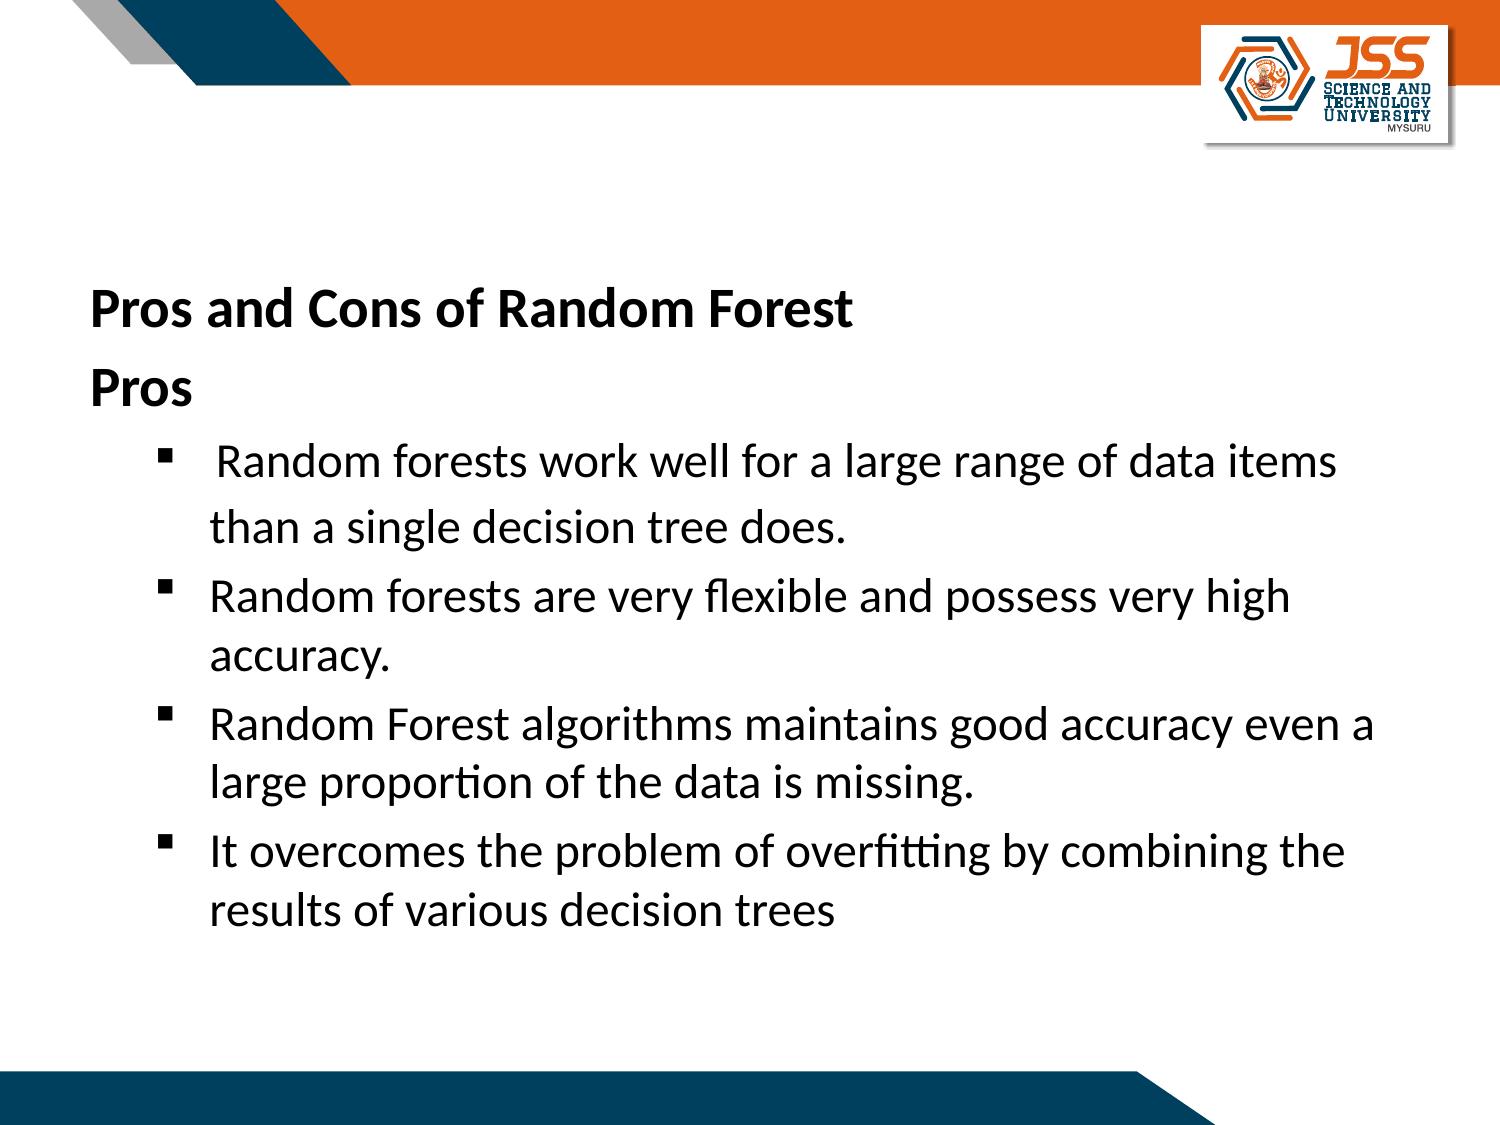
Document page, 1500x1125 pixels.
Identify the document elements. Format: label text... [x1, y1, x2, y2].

list Pros and Cons of Random Forest Pros Random forests work well for a large range of data items than a single decision tree does. Random forests are very flexible and possess very high accuracy. Random Forest algorithms maintains good accuracy even a large proportion of the data is missing. It overcomes the problem of overfitting by combining the results of various decision trees [75, 262, 1425, 1005]
